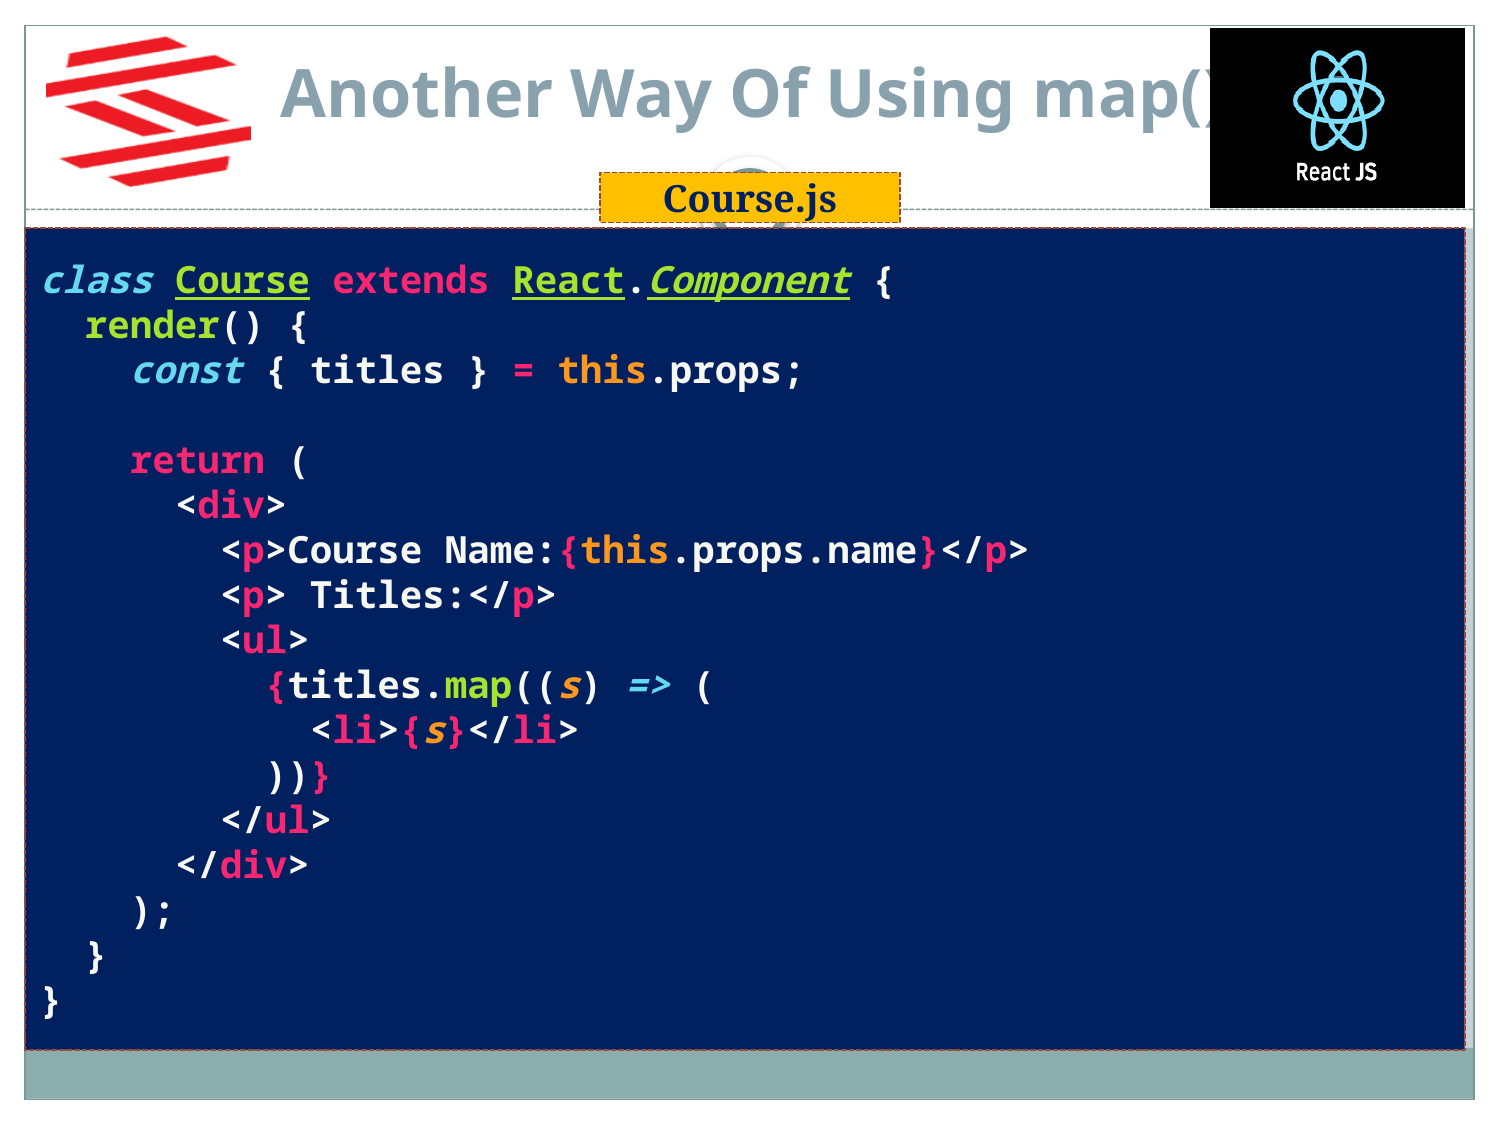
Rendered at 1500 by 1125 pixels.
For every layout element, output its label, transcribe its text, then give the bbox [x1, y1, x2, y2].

picture [1210, 28, 1466, 209]
picture [46, 34, 252, 195]
title [46, 23, 1203, 186]
text_box Another Way Of Using map() [265, 0, 1263, 138]
text_box class Course extends React.Component { render() { const { titles } = this.props; return ( <div> <p>Course Name:{this.props.name}</p> <p> Titles:</p> <ul> {titles.map((s) => ( <li>{s}</li> ))} </ul> </div> ); } } [24, 227, 1466, 1051]
text_box Course.js [599, 172, 901, 223]
